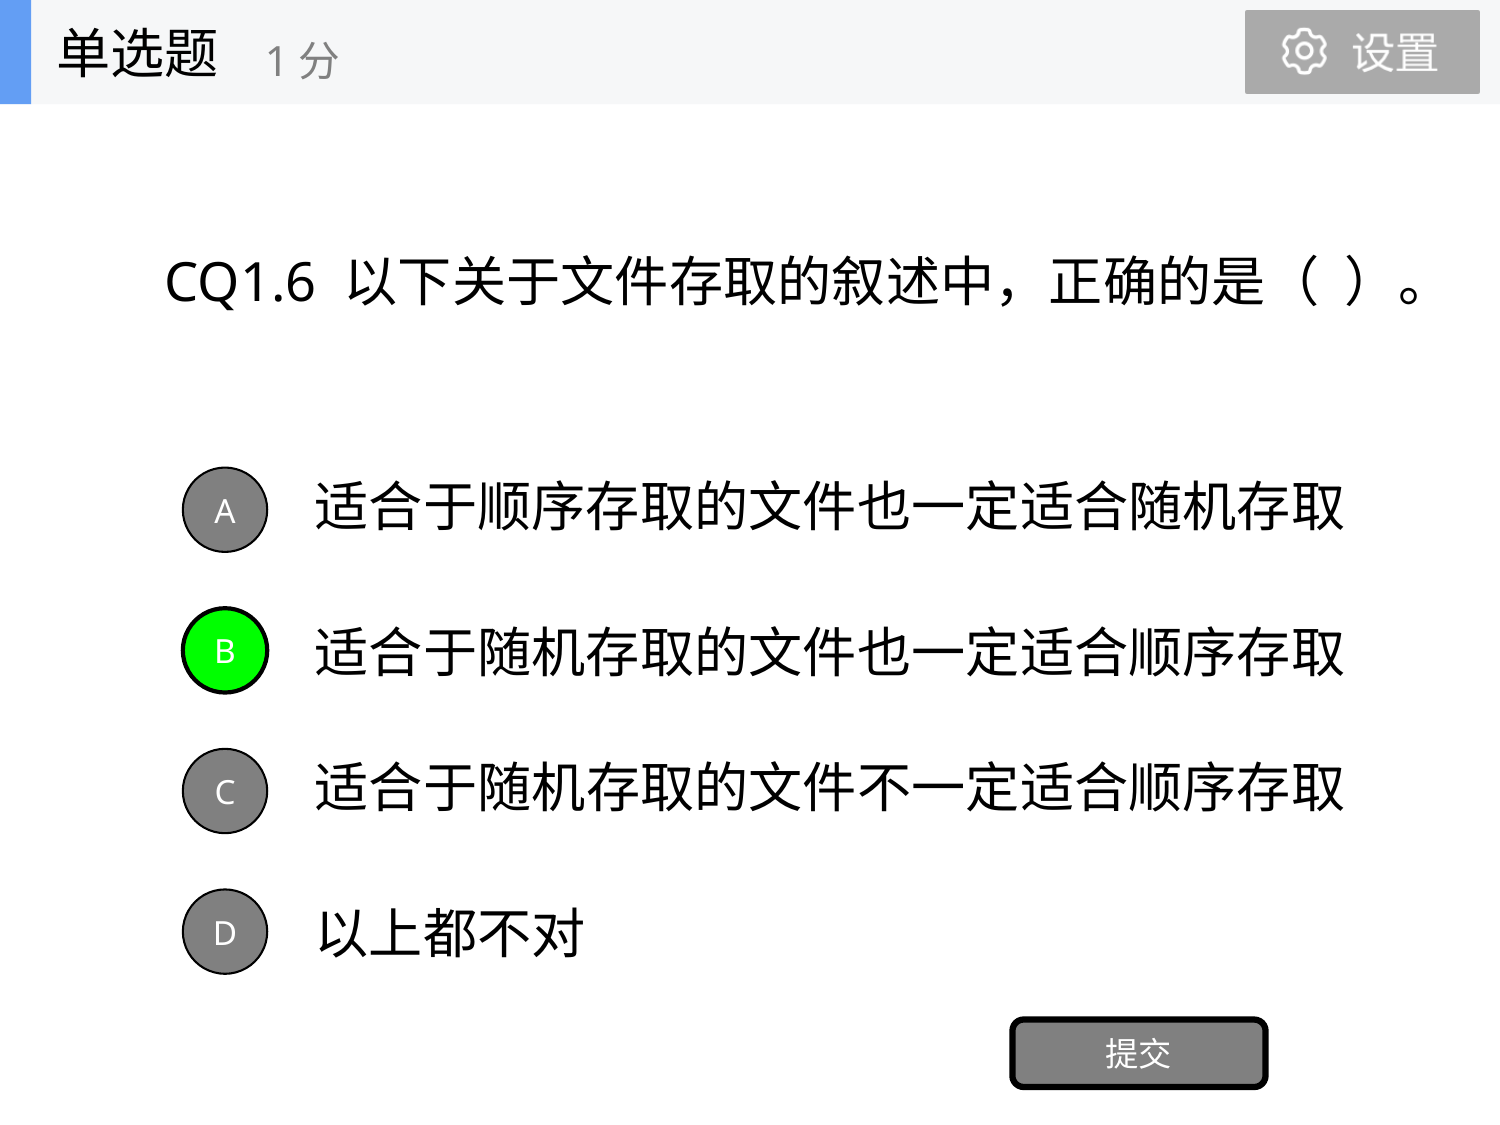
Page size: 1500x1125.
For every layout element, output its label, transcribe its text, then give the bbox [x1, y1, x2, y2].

text_box 适合于随机存取的文件也一定适合顺序存取 [300, 597, 1383, 703]
text_box CQ1.6 以下关于文件存取的叙述中，正确的是（ ）。 [150, 105, 1480, 456]
text_box 适合于顺序存取的文件也一定适合随机存取 [300, 457, 1383, 552]
text_box 提交 [1011, 1018, 1267, 1089]
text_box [0, 0, 1500, 105]
text_box C [181, 747, 269, 835]
text_box 适合于随机存取的文件不一定适合顺序存取 [299, 738, 1434, 834]
text_box D [181, 888, 269, 975]
text_box A [181, 466, 269, 553]
text_box 以上都不对 [299, 878, 1350, 985]
picture [1245, 10, 1480, 94]
text_box B [181, 607, 269, 694]
